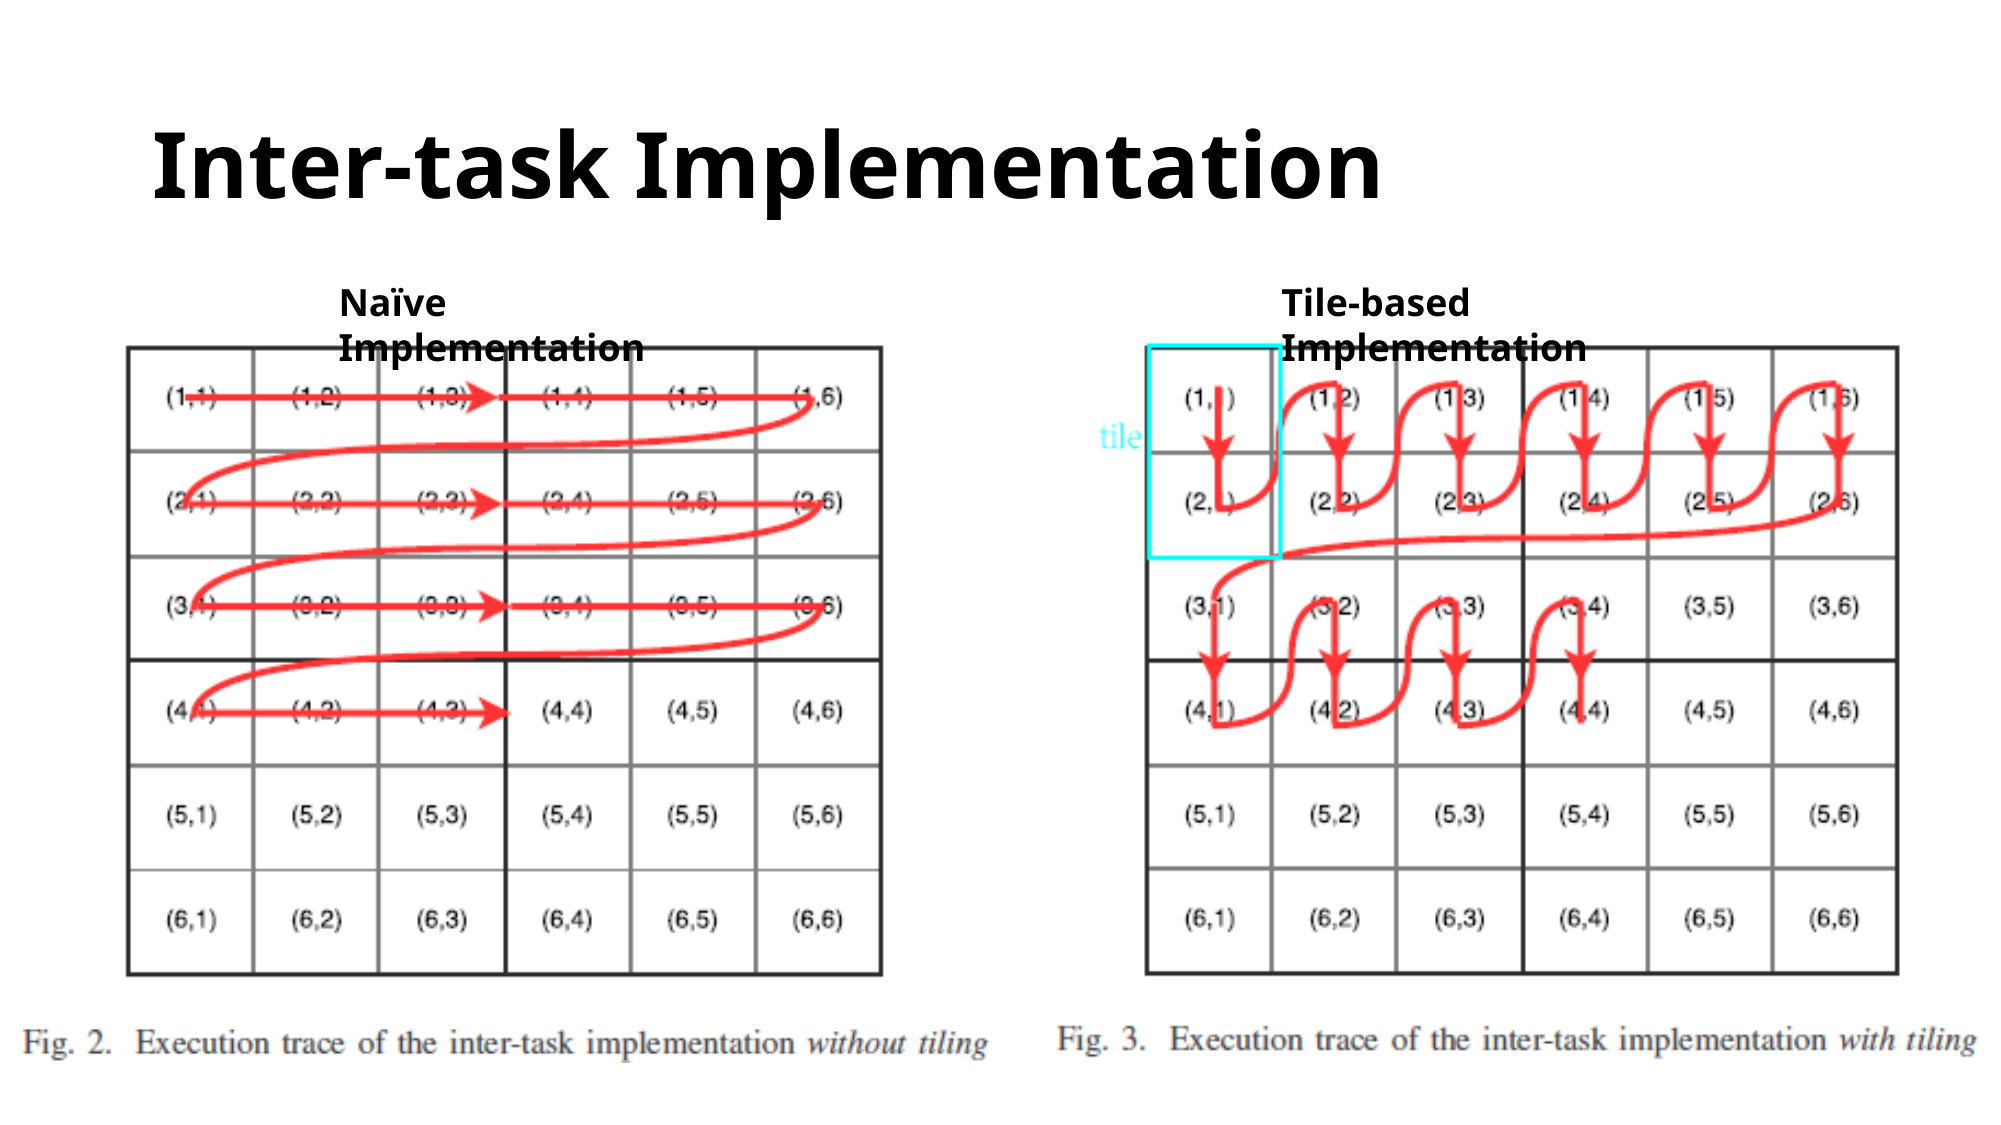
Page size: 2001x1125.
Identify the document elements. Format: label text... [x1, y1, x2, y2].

title Inter-task Implementation [137, 59, 1863, 278]
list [6, 331, 1000, 1063]
text_box Naïve Implementation [323, 271, 758, 331]
text_box Tile-based Implementation [1266, 271, 1764, 333]
picture [1036, 333, 1994, 1066]
